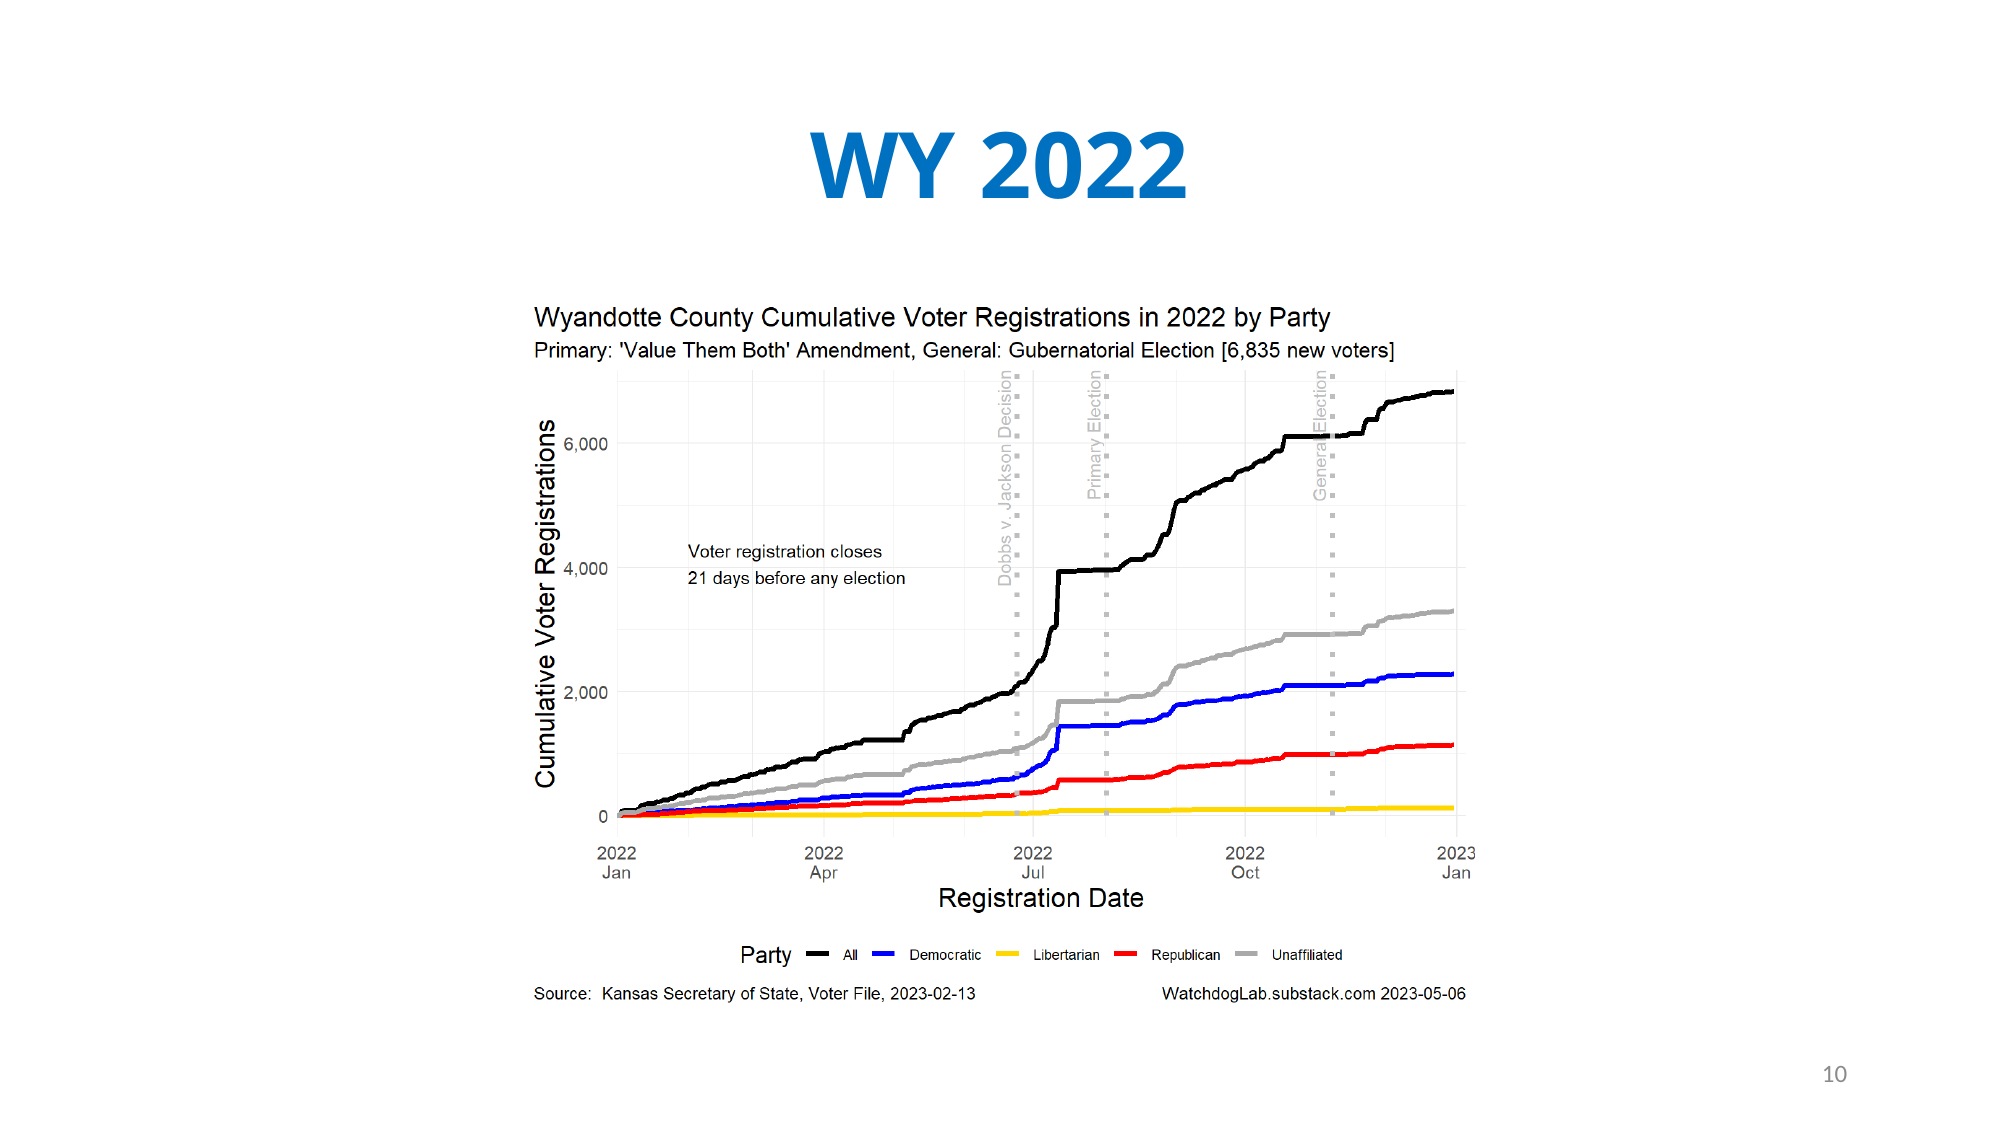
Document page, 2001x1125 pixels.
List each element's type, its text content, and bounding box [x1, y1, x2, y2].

picture [524, 297, 1475, 1011]
slide_number ‹#› [1412, 1042, 1863, 1103]
title WY 2022 [137, 59, 1863, 278]
